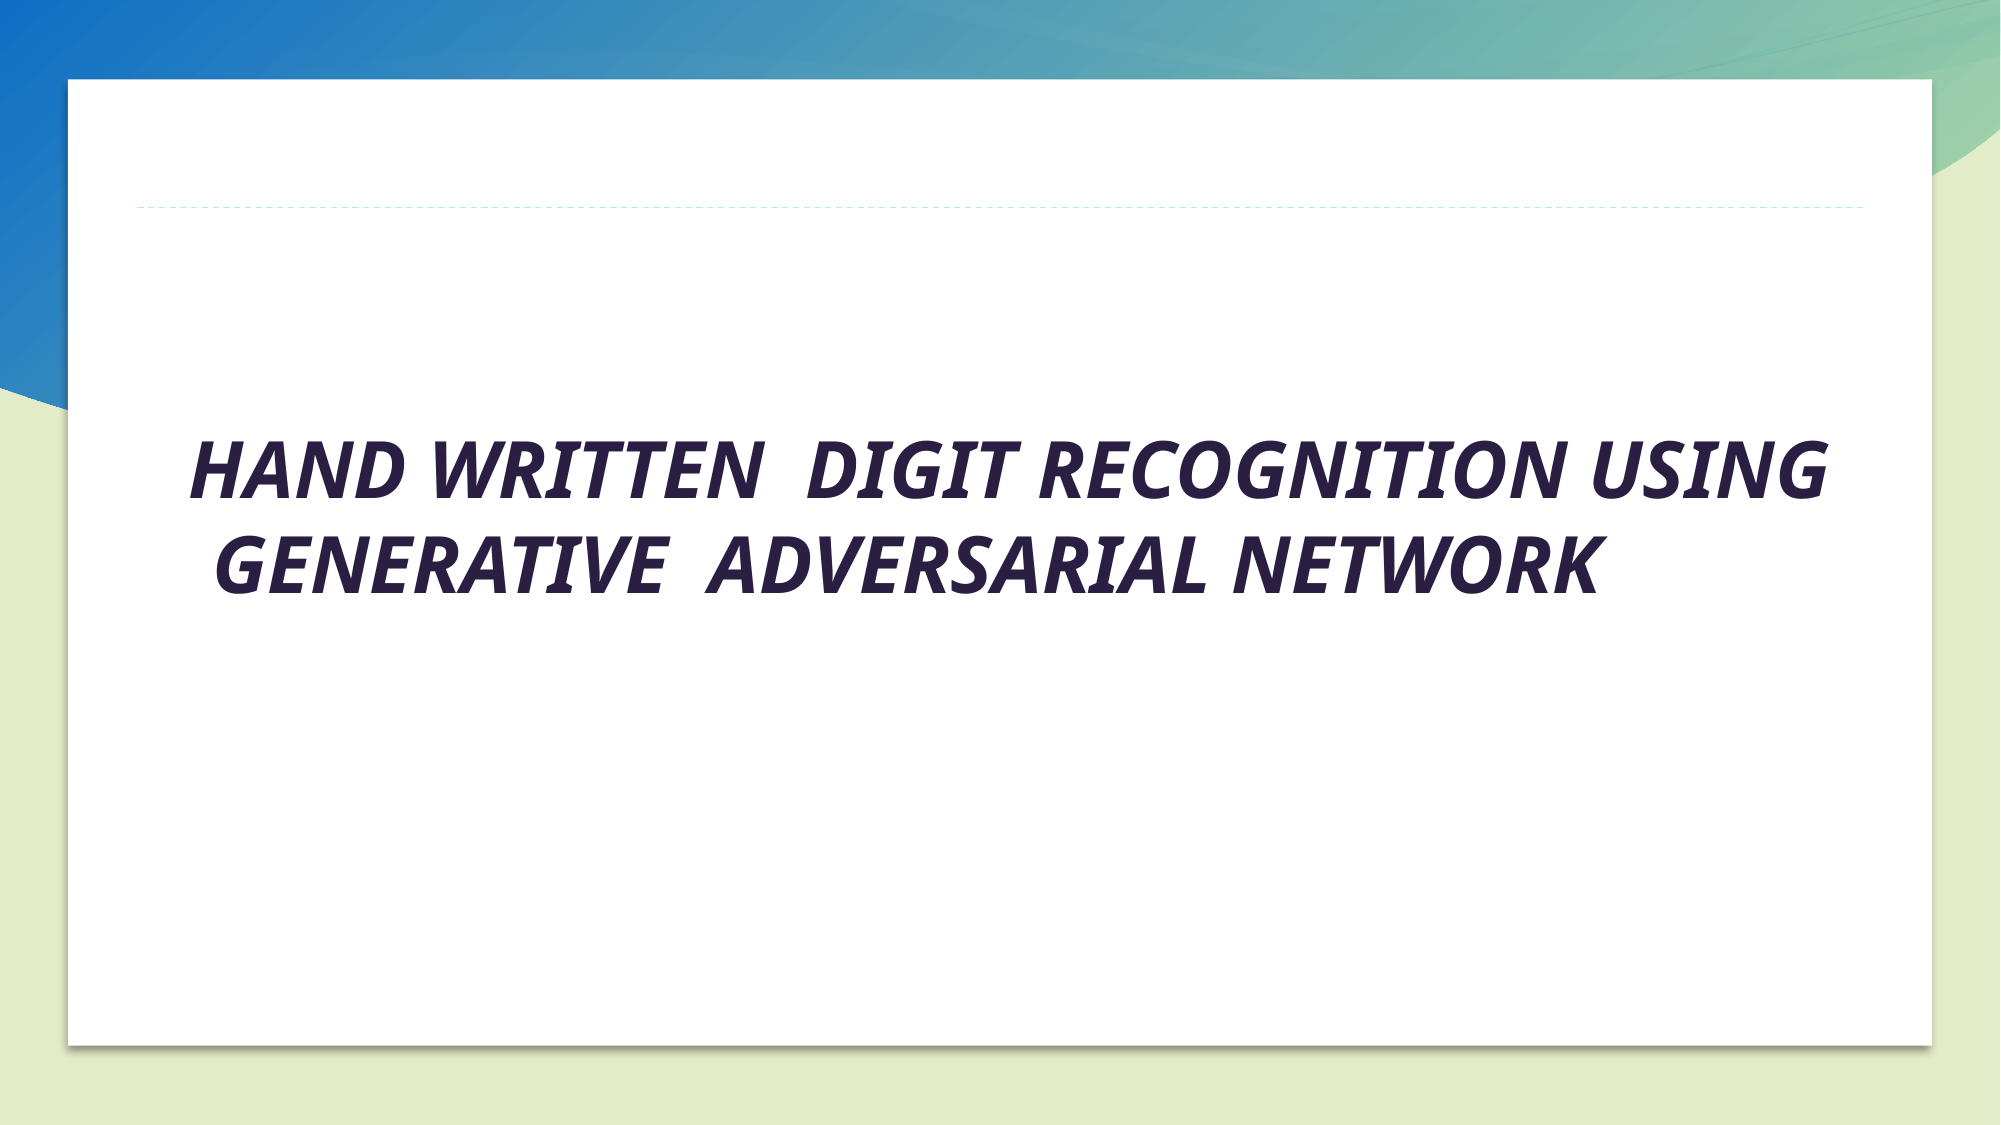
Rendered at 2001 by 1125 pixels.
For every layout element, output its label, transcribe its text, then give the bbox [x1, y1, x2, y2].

text_box HAND WRITTEN DIGIT RECOGNITION USING GENERATIVE ADVERSARIAL NETWORK [115, 411, 1871, 817]
text_box [671, 528, 1329, 614]
